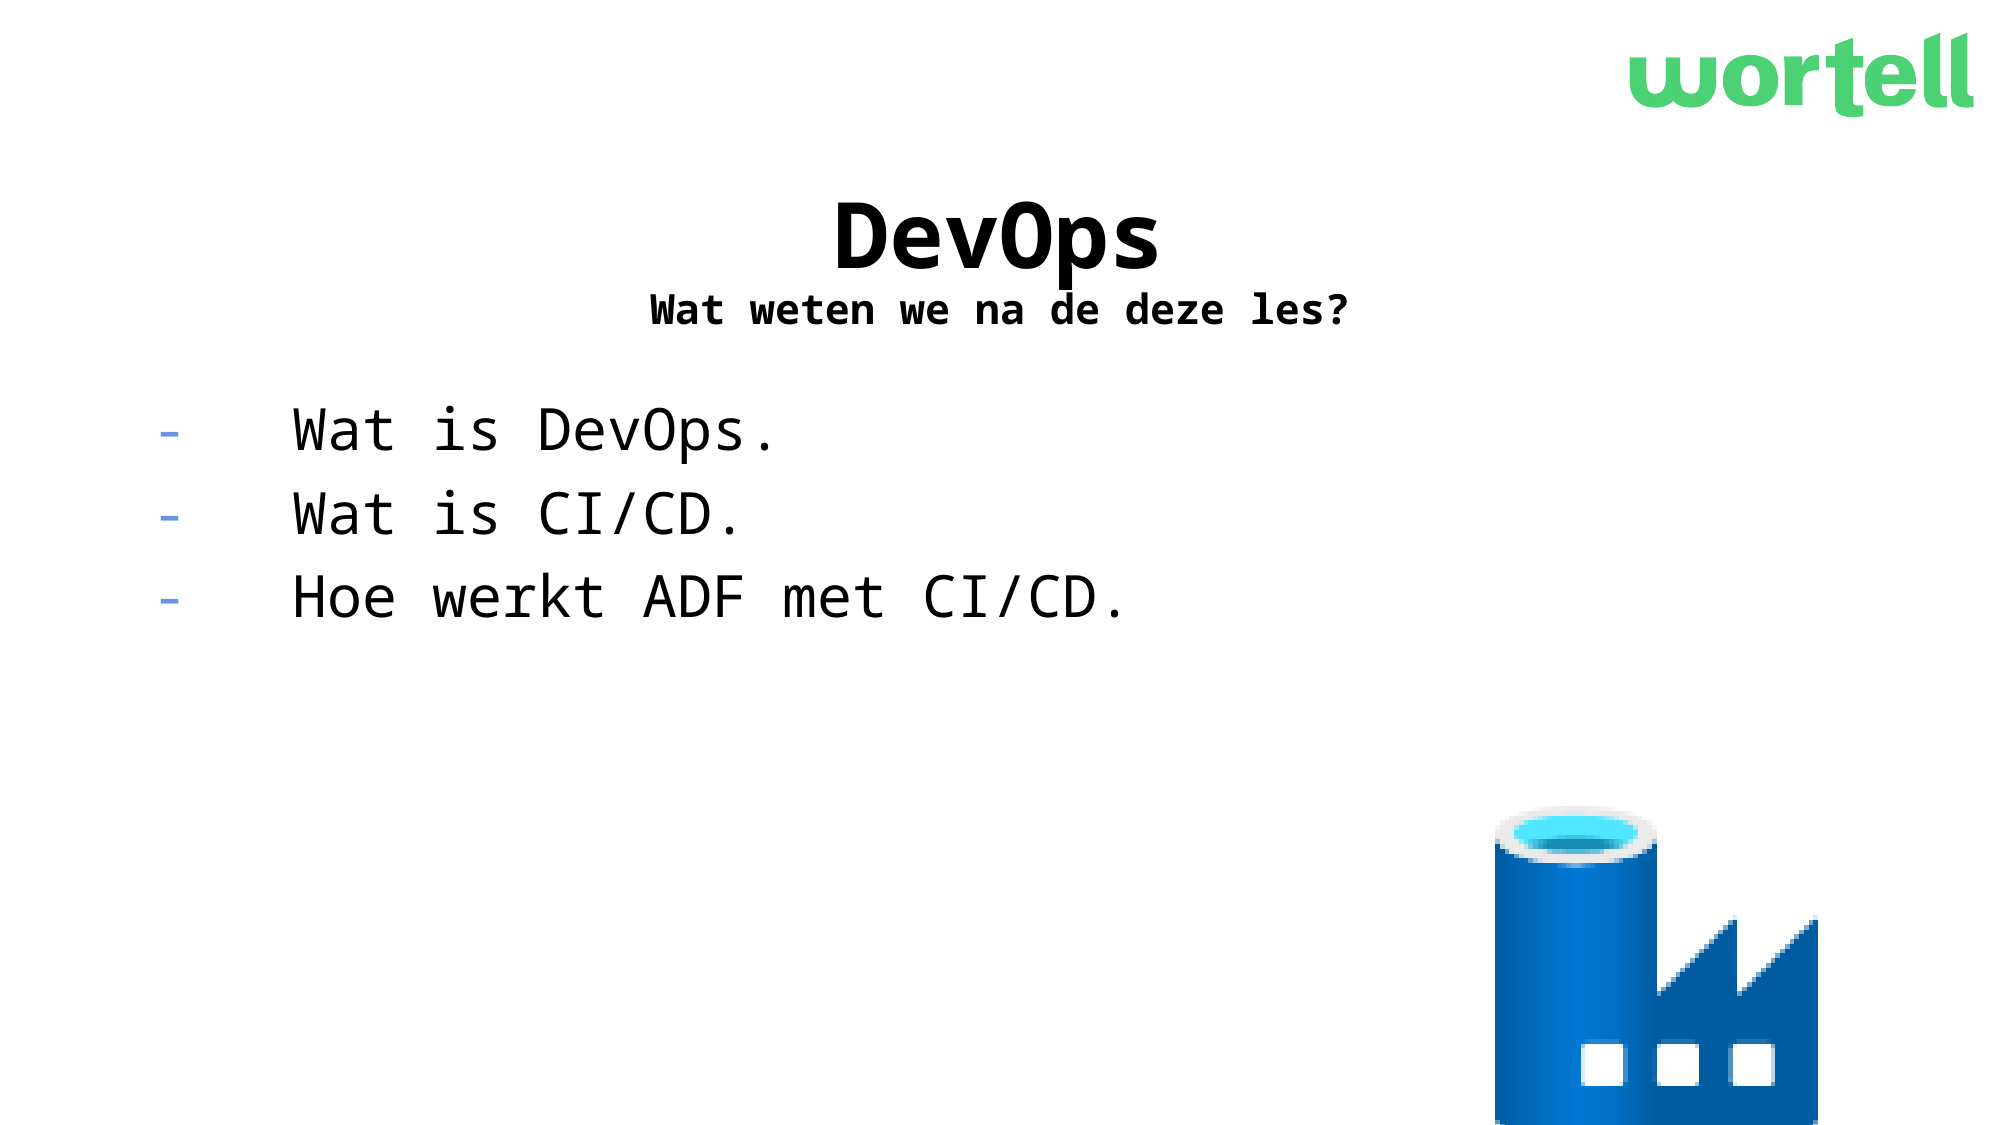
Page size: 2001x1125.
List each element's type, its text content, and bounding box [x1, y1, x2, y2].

picture [1486, 797, 1828, 1125]
picture [1627, 30, 1976, 119]
text_box - Wat is DevOps. - Wat is CI/CD. - Hoe werkt ADF met CI/CD. [137, 392, 1930, 1014]
title DevOps Wat weten we na de deze les? [137, 152, 1863, 371]
